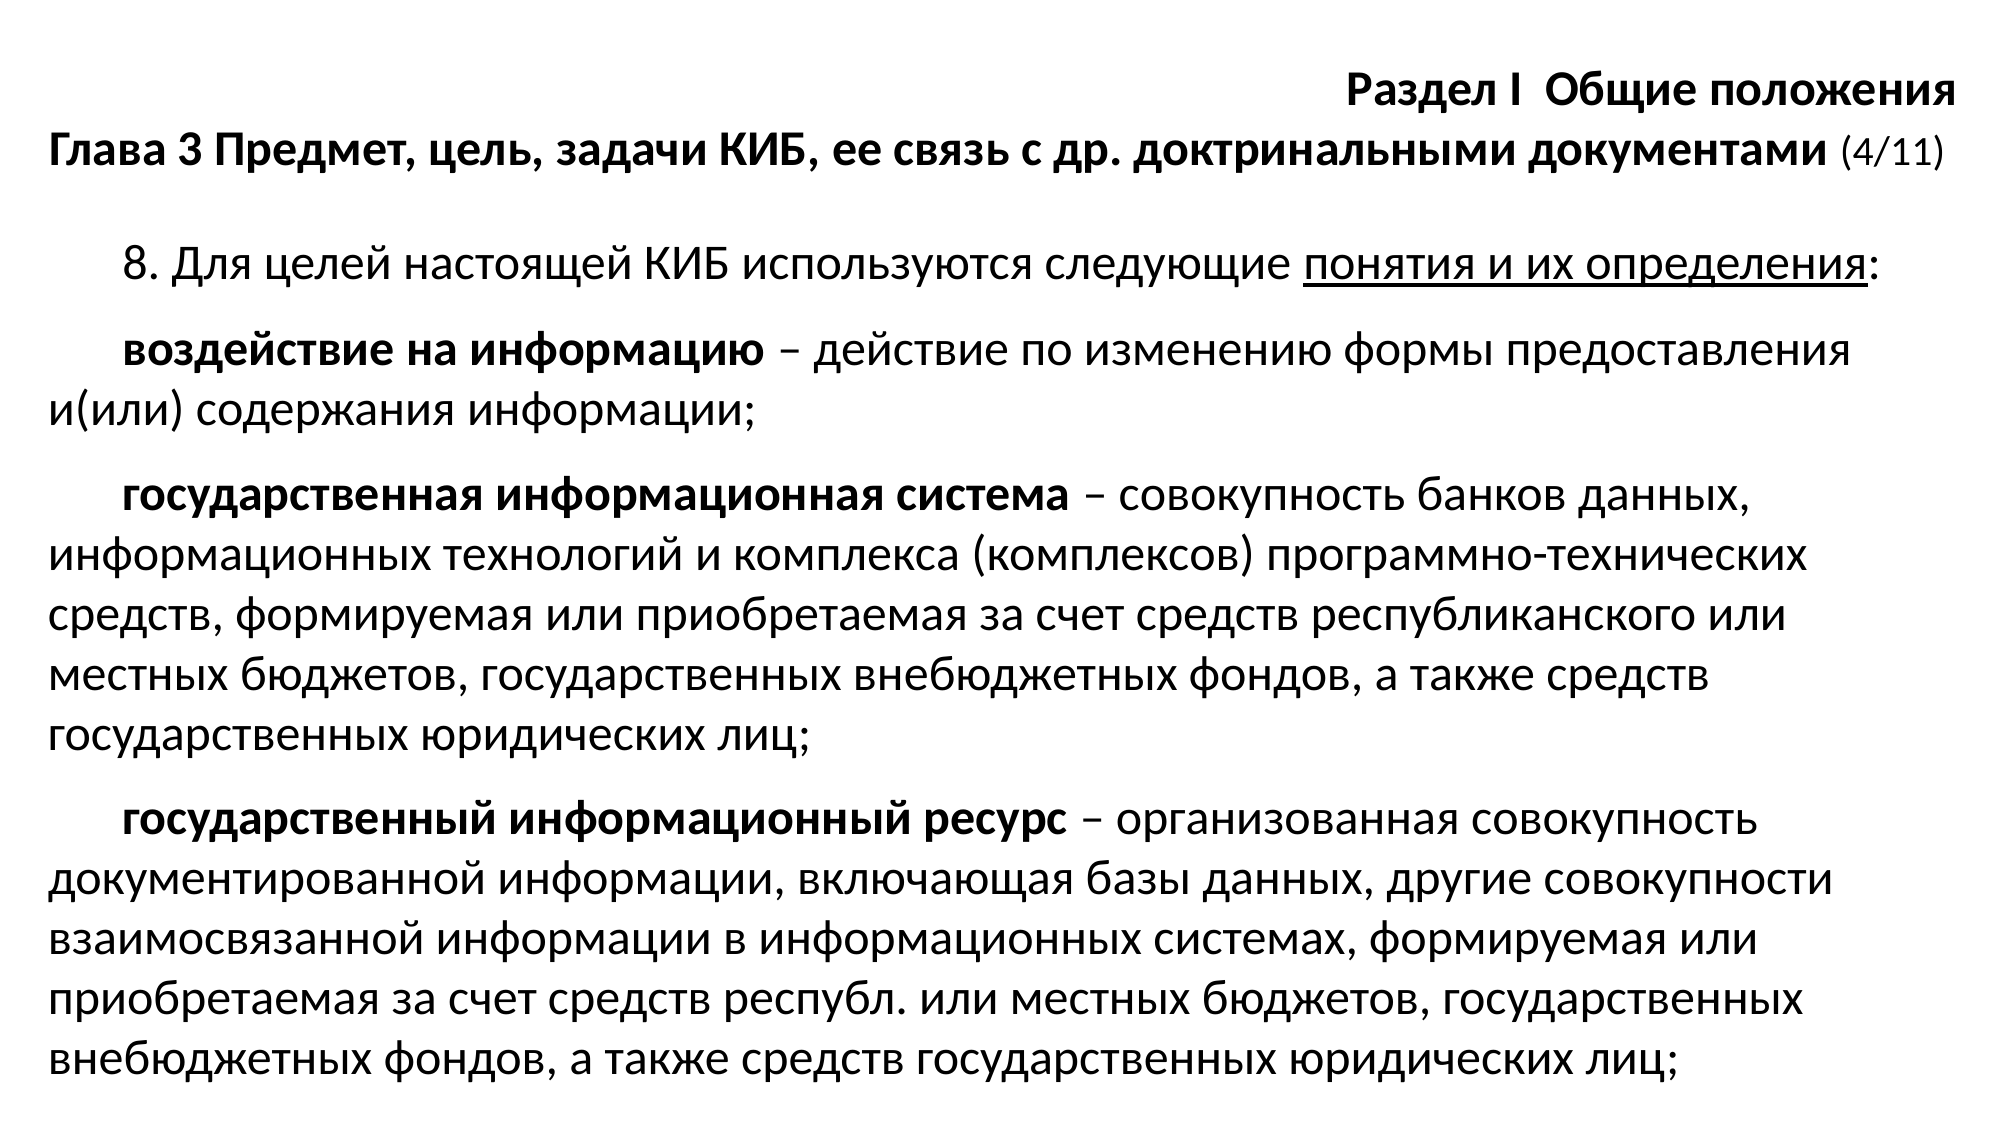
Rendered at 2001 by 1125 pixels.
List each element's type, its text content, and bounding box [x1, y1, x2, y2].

text_box Раздел I Общие положения Глава 3 Предмет, цель, задачи КИБ, ее связь с др. доктринальными документами (4/11) 8. Для целей настоящей КИБ используются следующие понятия и их определения: воздействие на информацию – действие по изменению формы предоставления и(или) содержания информации; государственная информационная система – совокупность банков данных, информационных технологий и комплекса (комплексов) программно-технических средств, формируемая или приобретаемая за счет средств республиканского или местных бюджетов, государственных внебюджетных фондов, а также средств государственных юридических лиц; государственный информационный ресурс – организованная совокупность документированной информации, включающая базы данных, другие совокупности взаимосвязанной информации в информационных системах, формируемая или приобретаемая за счет средств республ. или местных бюджетов, государственных внебюджетных фондов, а также средств государственных юридических лиц; [33, 47, 1972, 1093]
